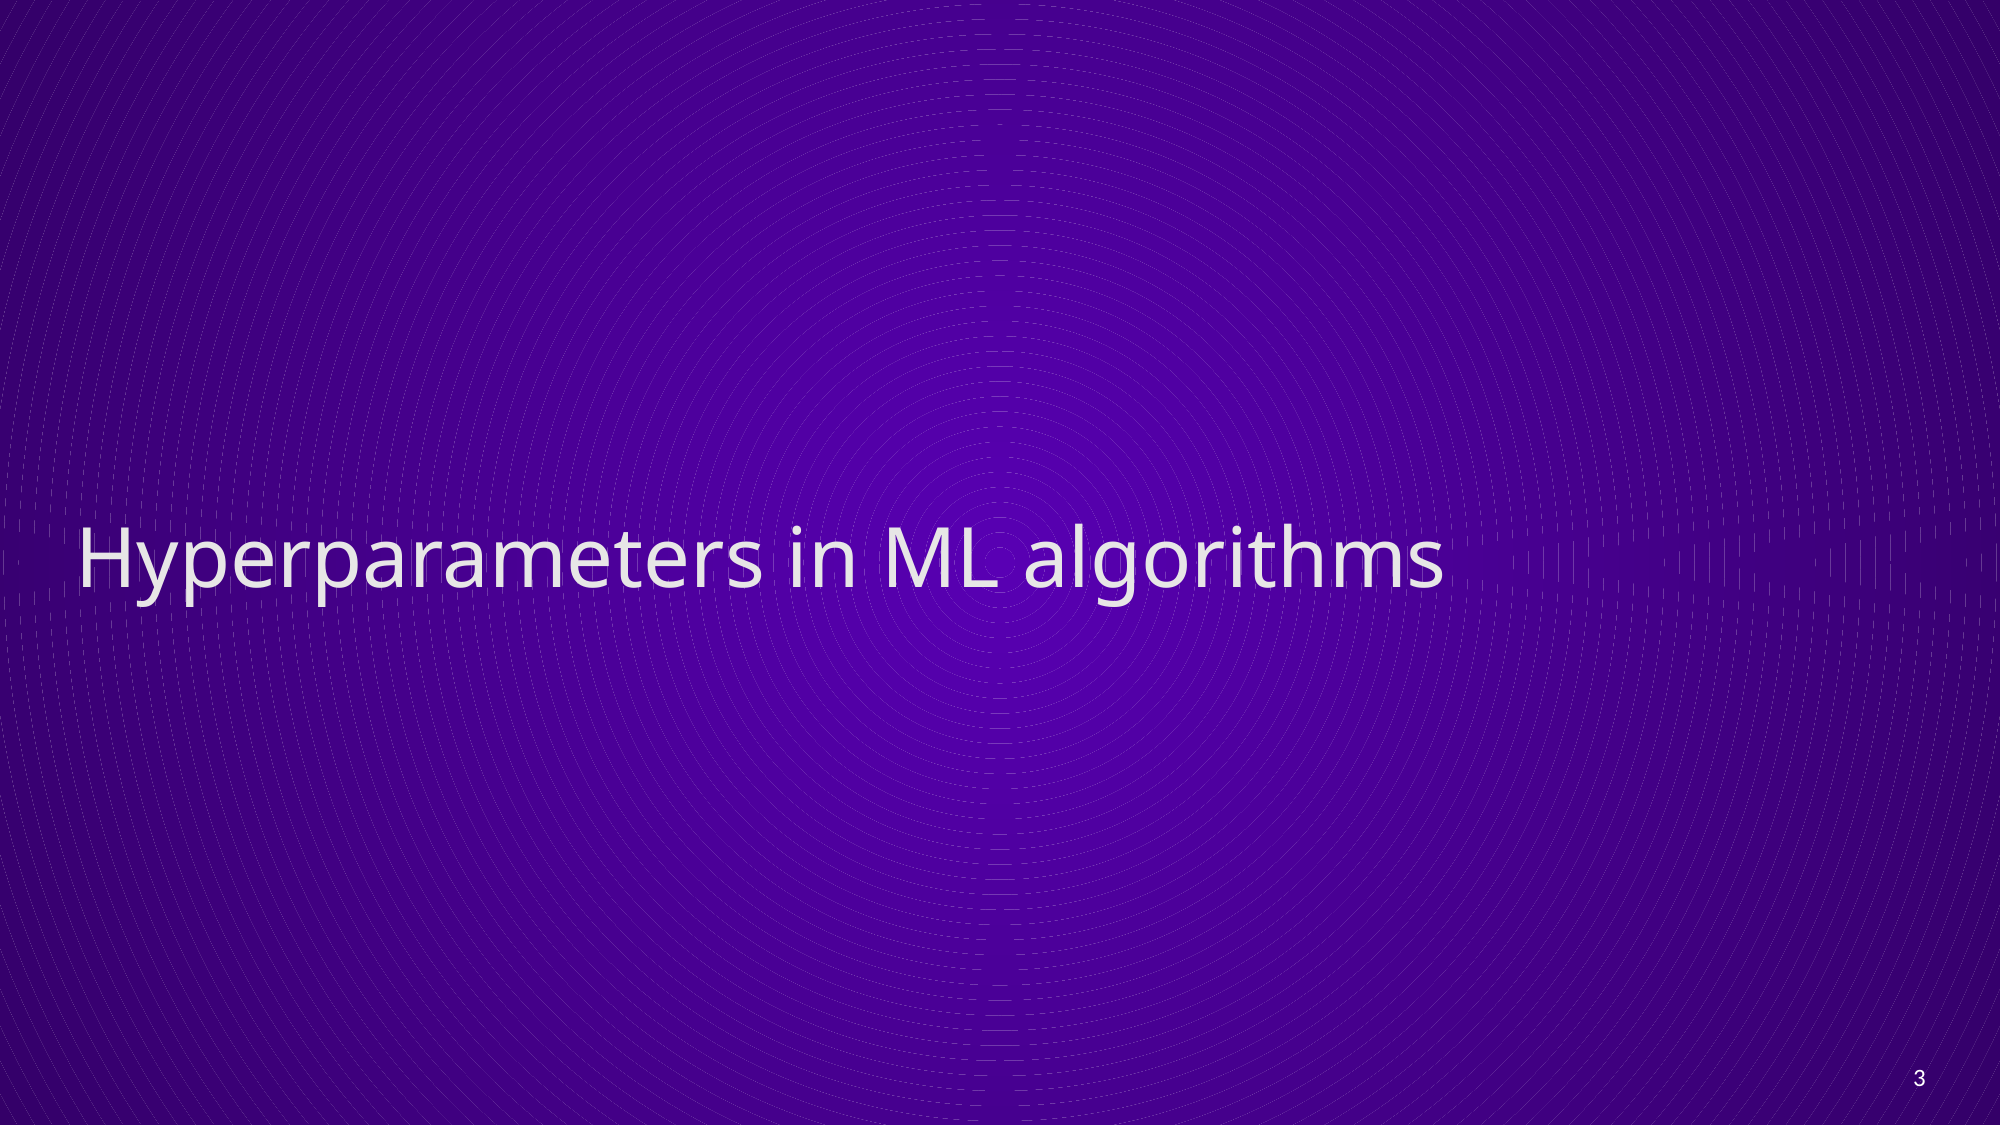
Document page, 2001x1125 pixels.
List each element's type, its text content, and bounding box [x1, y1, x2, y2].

title Hyperparameters in ML algorithms [60, 399, 1942, 722]
slide_number 3 [1861, 1057, 1941, 1095]
